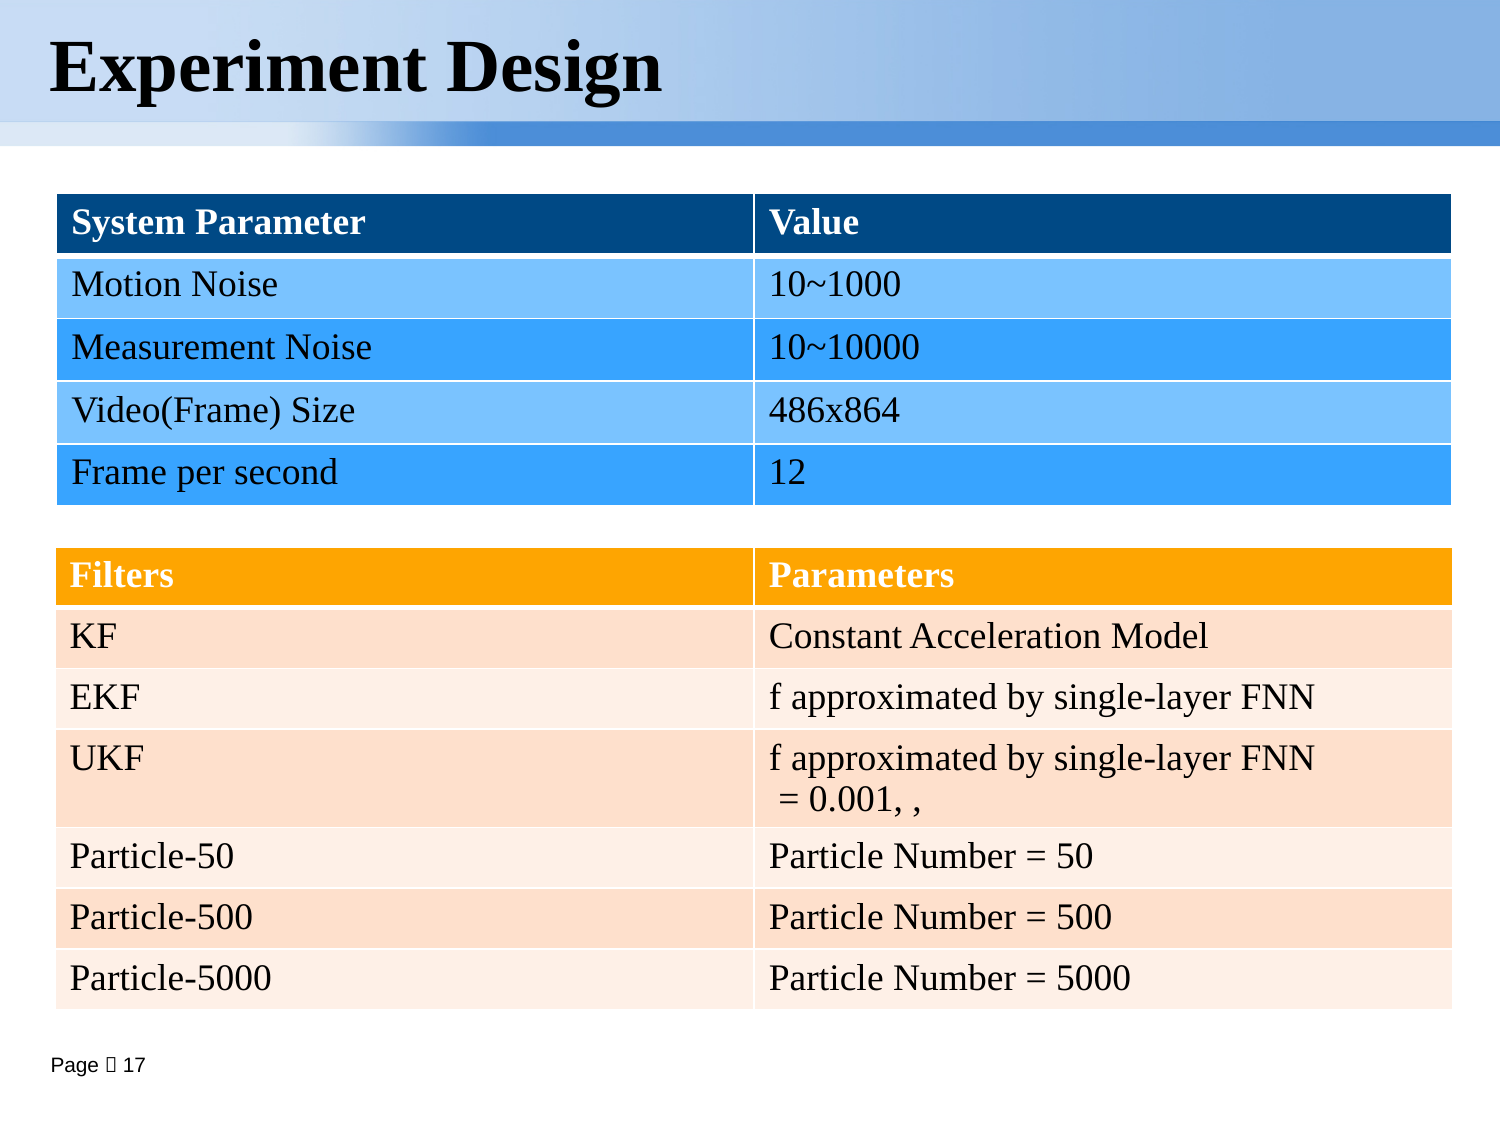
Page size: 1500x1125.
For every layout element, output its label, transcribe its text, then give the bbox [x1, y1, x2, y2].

table_cell Motion Noise [57, 259, 753, 318]
table_cell 486x864 [755, 382, 1451, 443]
picture [0, 0, 1500, 1125]
table_cell EKF [56, 669, 753, 728]
table_cell 12 [755, 445, 1451, 505]
table_header System Parameter [57, 194, 753, 253]
table_cell Particle-50 [56, 828, 753, 887]
table_cell Particle Number = 5000 [755, 950, 1452, 1009]
table_cell Particle-5000 [56, 950, 753, 1009]
table_cell Frame per second [57, 445, 753, 505]
table_cell 10~10000 [755, 319, 1451, 380]
table_header Parameters [755, 548, 1452, 605]
table_cell Particle Number = 500 [755, 889, 1452, 948]
table_cell f approximated by single-layer FNN [755, 669, 1452, 728]
table_cell Constant Acceleration Model [755, 610, 1452, 668]
table_cell KF [56, 610, 753, 668]
table_cell Video(Frame) Size [57, 382, 753, 443]
table_cell 10~1000 [755, 259, 1451, 318]
table_cell UKF [56, 730, 753, 827]
table_header Value [755, 194, 1451, 253]
title Experiment Design [49, 18, 1447, 125]
table_header Filters [56, 548, 753, 605]
table_cell f approximated by single-layer FNN = 0.001, , [755, 730, 1452, 827]
table_cell Particle Number = 50 [755, 828, 1452, 887]
table_cell Measurement Noise [57, 319, 753, 380]
table_cell Particle-500 [56, 889, 753, 948]
